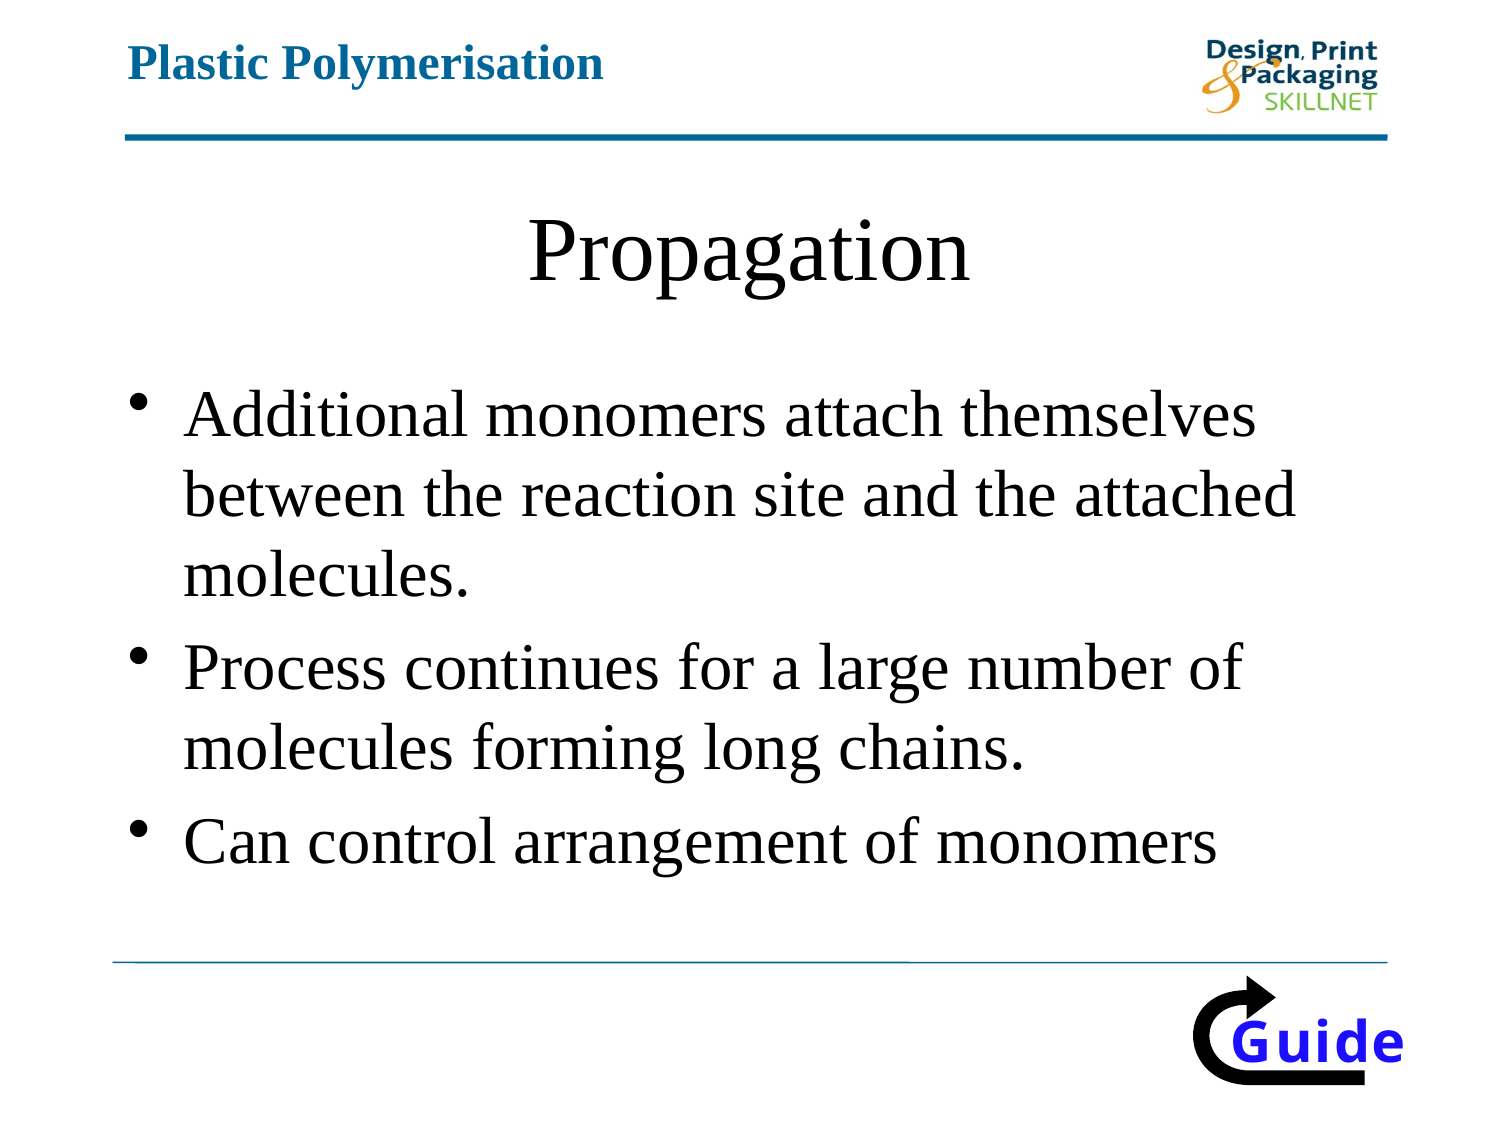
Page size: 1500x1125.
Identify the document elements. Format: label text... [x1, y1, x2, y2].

list Additional monomers attach themselves between the reaction site and the attached molecules. Process continues for a large number of molecules forming long chains. Can control arrangement of monomers [112, 362, 1388, 963]
picture [1192, 31, 1387, 121]
title Propagation [112, 149, 1388, 338]
